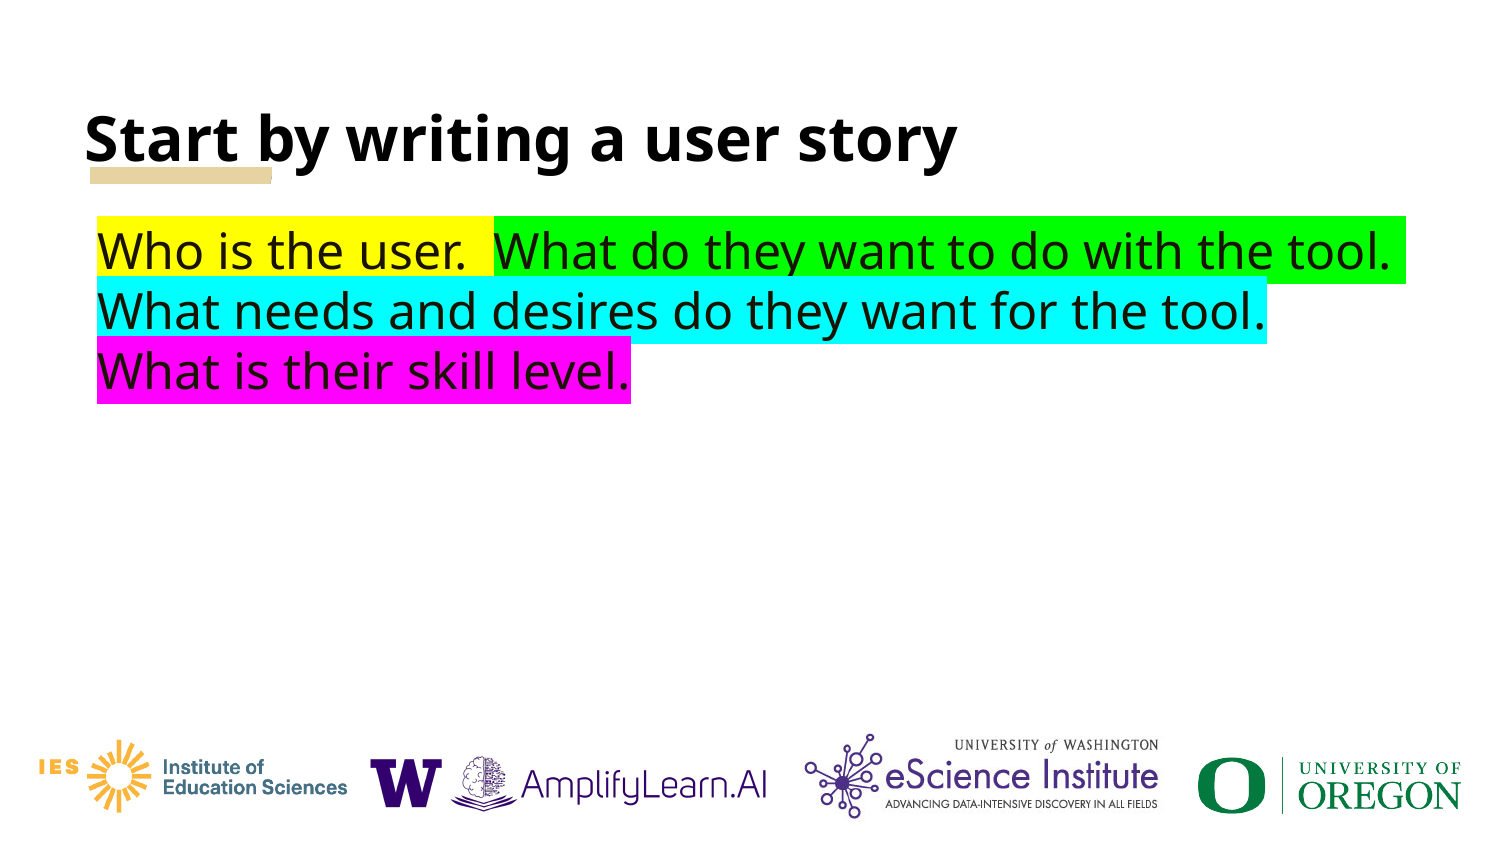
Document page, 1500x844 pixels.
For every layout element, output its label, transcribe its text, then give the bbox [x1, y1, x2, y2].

picture [794, 723, 1187, 827]
picture [39, 739, 347, 813]
picture [1198, 757, 1461, 814]
list Who is the user. What do they want to do with the tool. What needs and desires do they want for the tool. What is their skill level. [73, 214, 1419, 603]
title Start by writing a user story [73, 93, 1419, 168]
picture [357, 732, 784, 821]
picture [90, 168, 272, 184]
